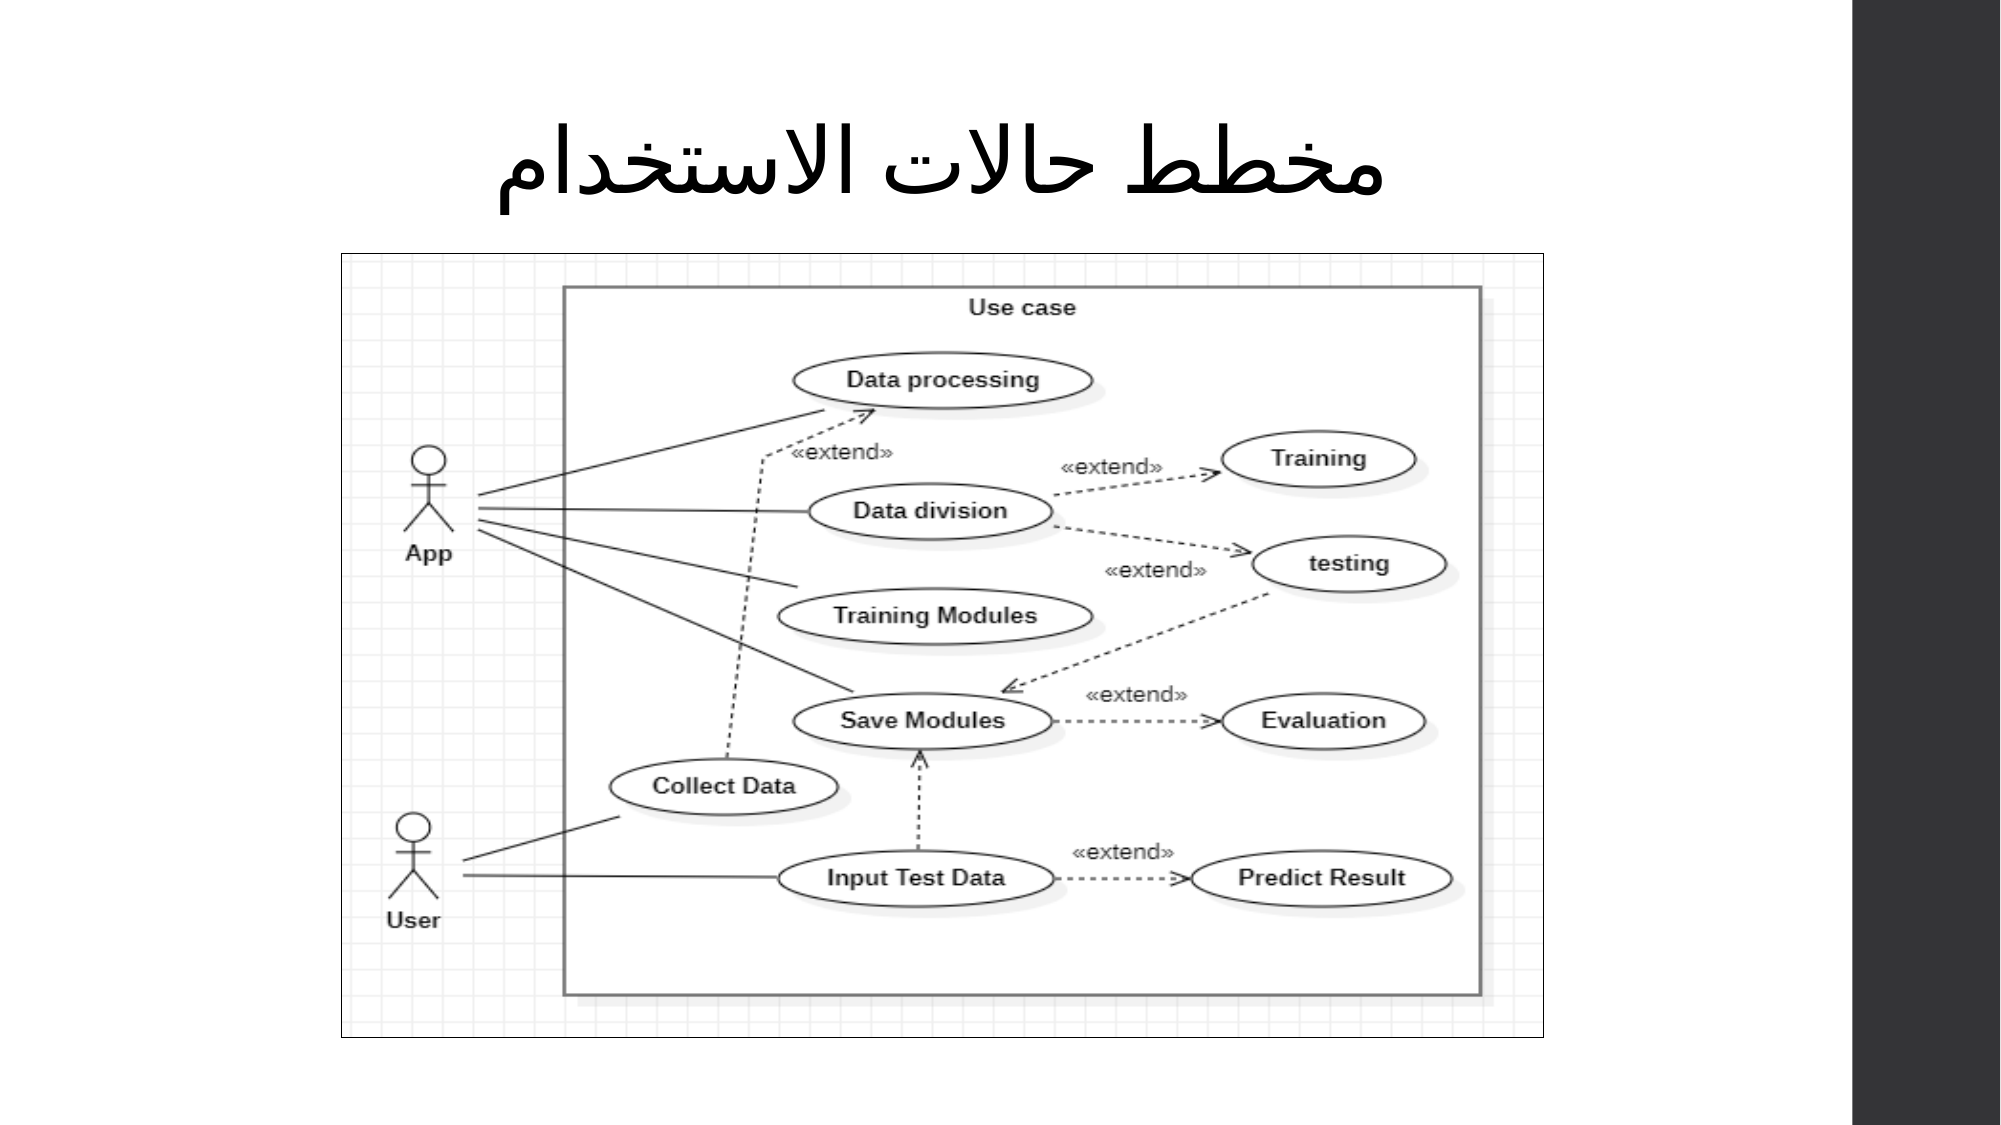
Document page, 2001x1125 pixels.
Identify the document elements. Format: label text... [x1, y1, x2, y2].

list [340, 252, 1544, 1038]
title مخطط حالات الاستخدام [147, 60, 1738, 221]
